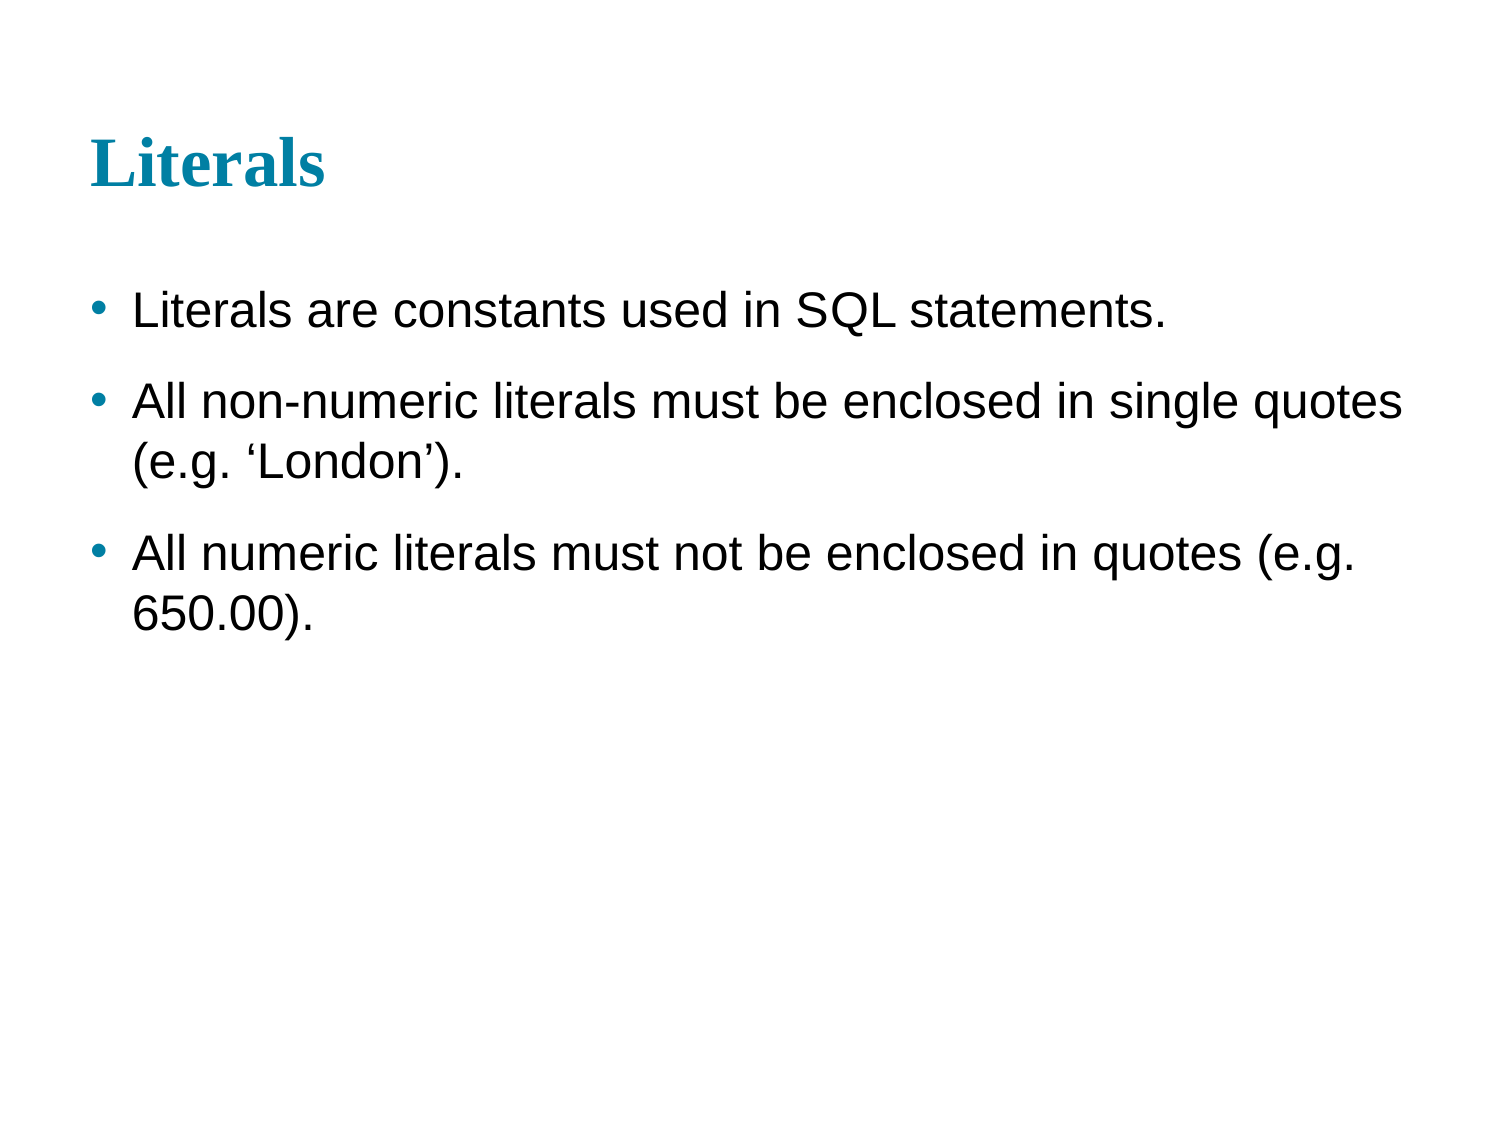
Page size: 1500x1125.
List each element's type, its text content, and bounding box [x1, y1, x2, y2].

list Literals are constants used in S Q L statements. All non-numeric literals must be enclosed in single quotes (e.g. ‘London’). All numeric literals must not be enclosed in quotes (e.g. 650.00). [75, 262, 1425, 1005]
title Literals [75, 35, 1425, 216]
